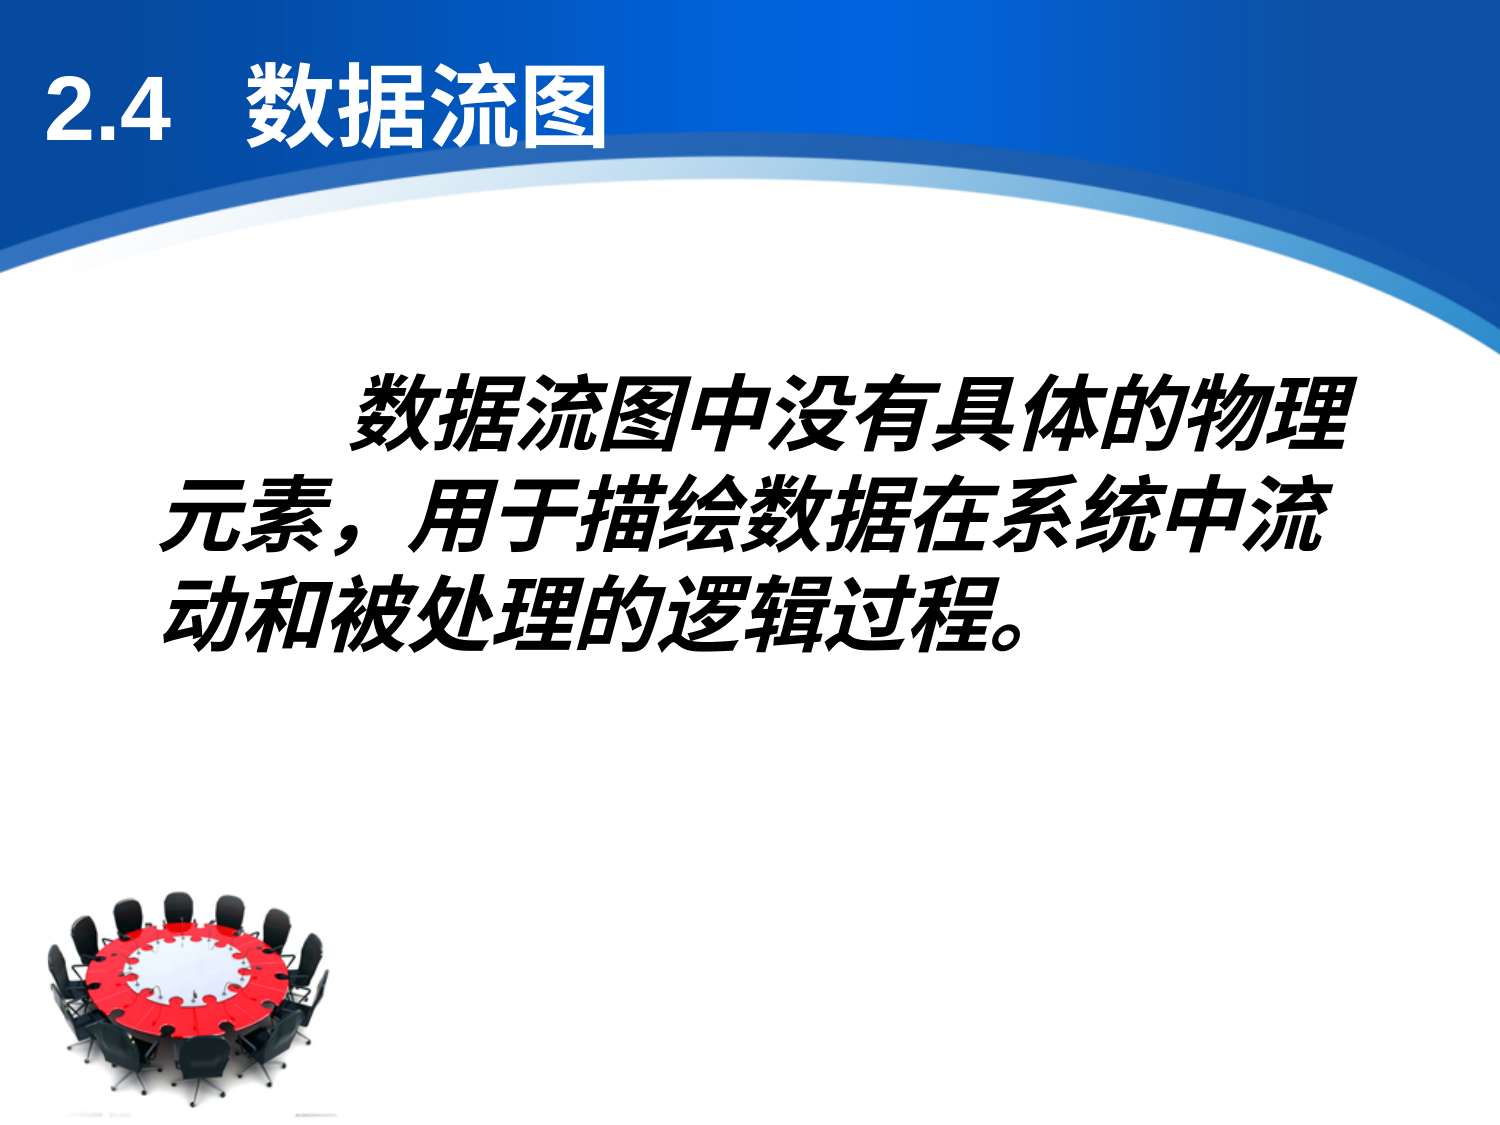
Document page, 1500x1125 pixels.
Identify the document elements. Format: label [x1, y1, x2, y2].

text_box [40, 40, 1405, 770]
picture [0, 0, 1500, 1125]
